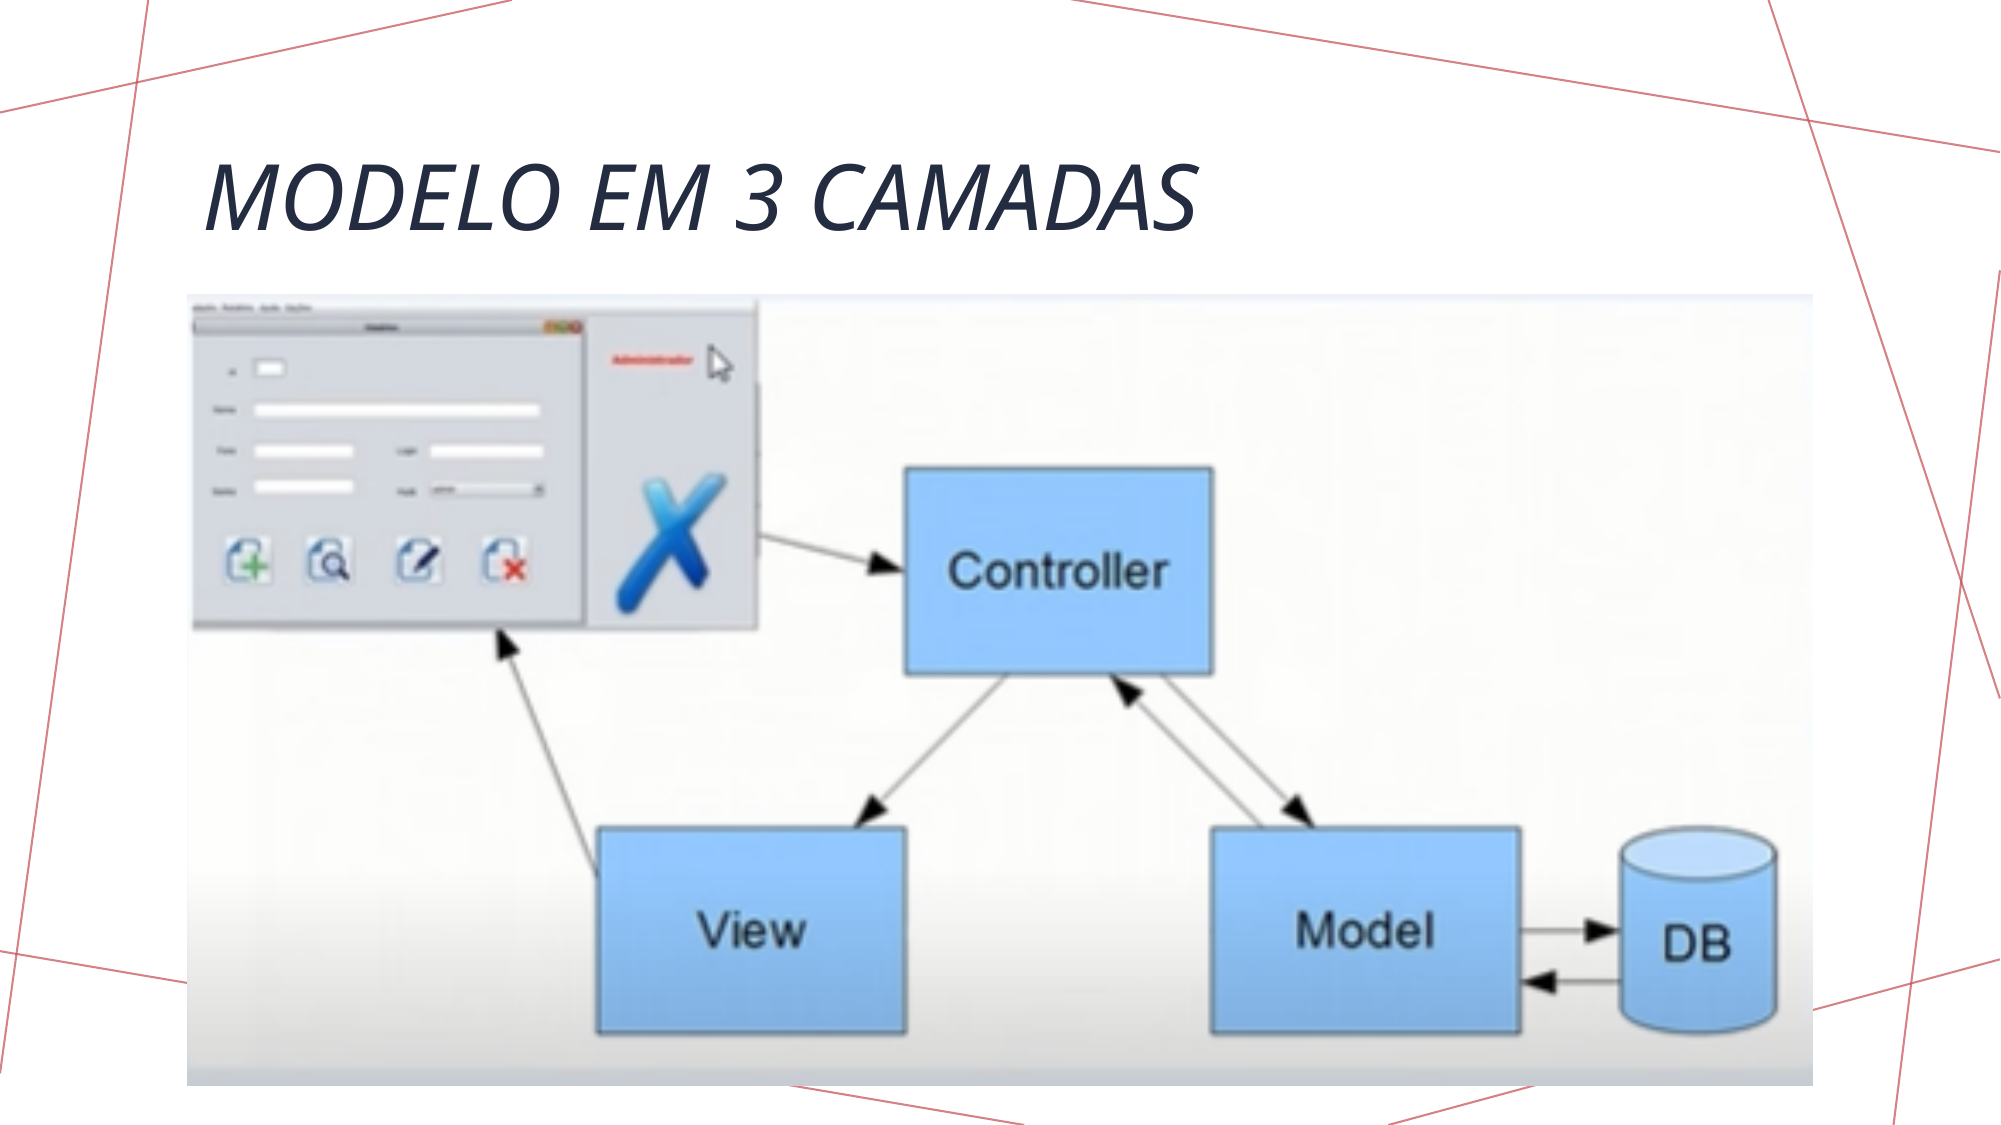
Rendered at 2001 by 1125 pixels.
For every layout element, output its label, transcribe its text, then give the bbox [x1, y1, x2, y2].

title Modelo em 3 camadas [187, 87, 1813, 294]
picture [187, 294, 1813, 1086]
